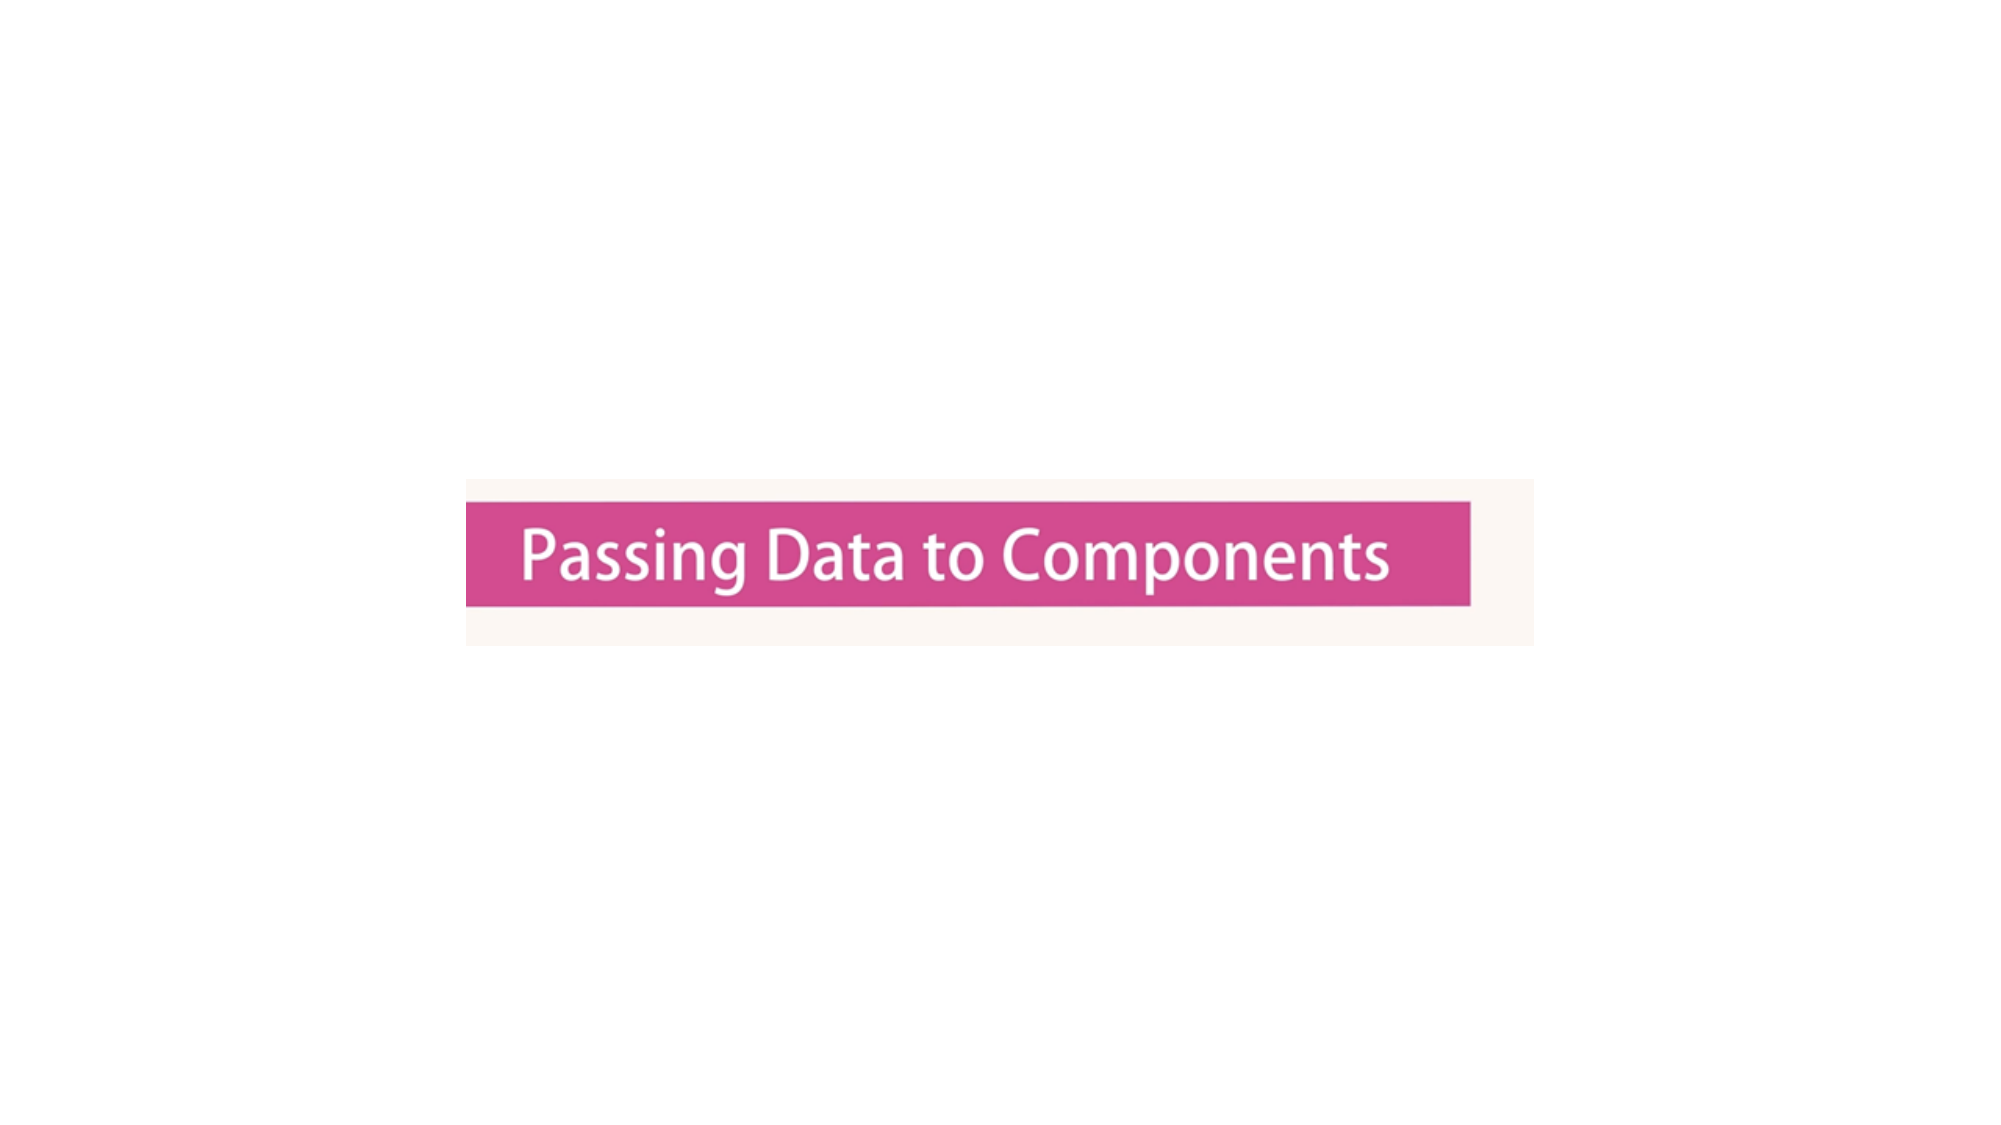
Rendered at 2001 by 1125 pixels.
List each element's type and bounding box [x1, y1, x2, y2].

picture [466, 479, 1534, 646]
